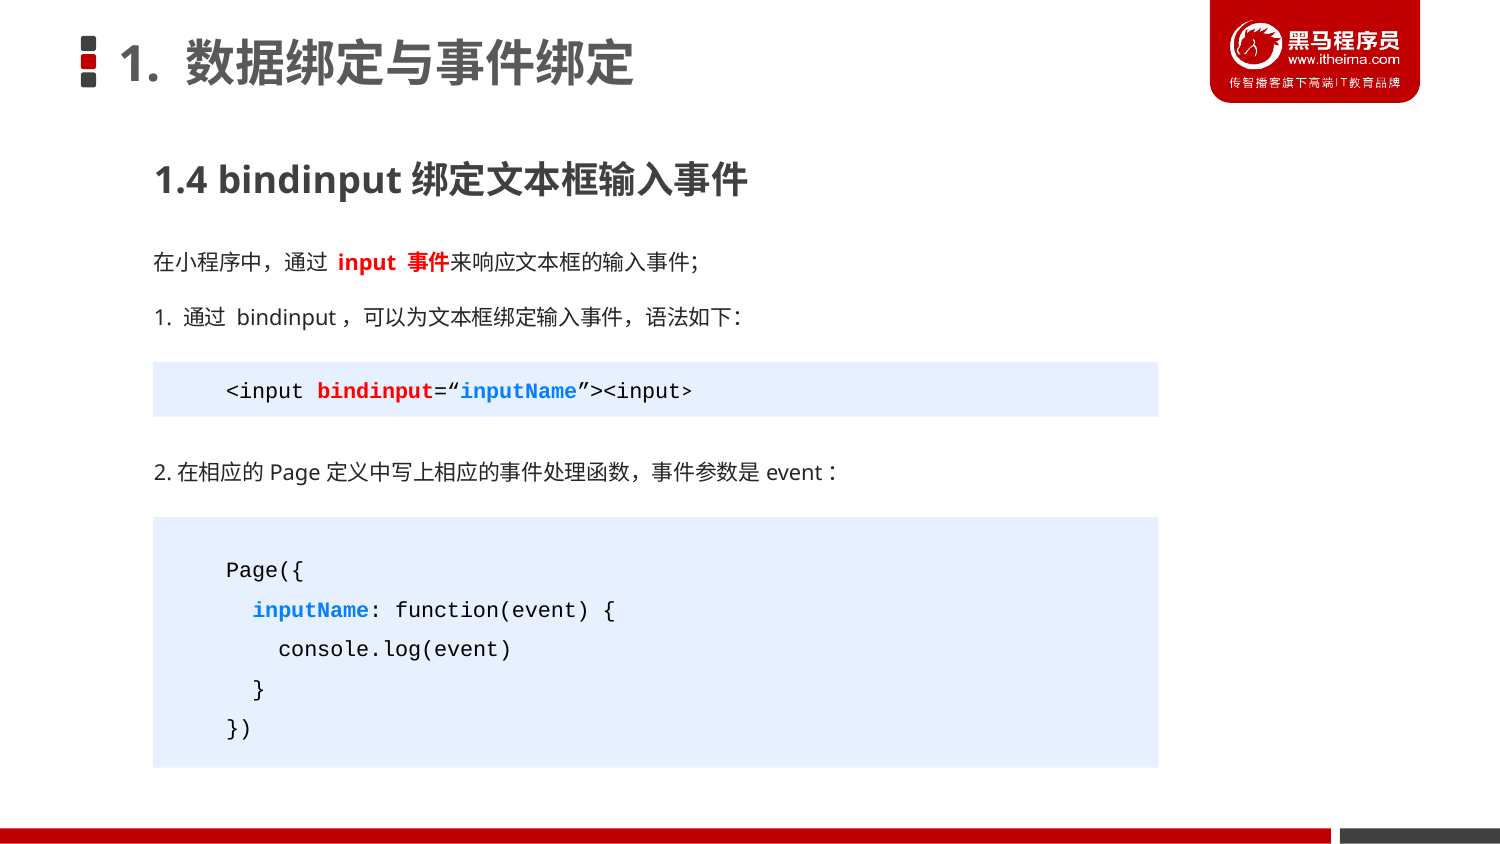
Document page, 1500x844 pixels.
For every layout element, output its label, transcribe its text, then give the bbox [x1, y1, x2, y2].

list 1.4 bindinput绑定文本框输入事件 [139, 153, 1209, 243]
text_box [152, 362, 1159, 417]
text_box 2.在相应的Page定义中写上相应的事件处理函数，事件参数是event： [139, 438, 1204, 496]
picture [1211, 11, 1419, 97]
list 在小程序中，通过 input 事件来响应文本框的输入事件； 1. 通过 bindinput，可以为文本框绑定输入事件，语法如下： [139, 228, 1204, 340]
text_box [152, 516, 1159, 768]
title 1. 数据绑定与事件绑定 [103, 0, 1209, 130]
